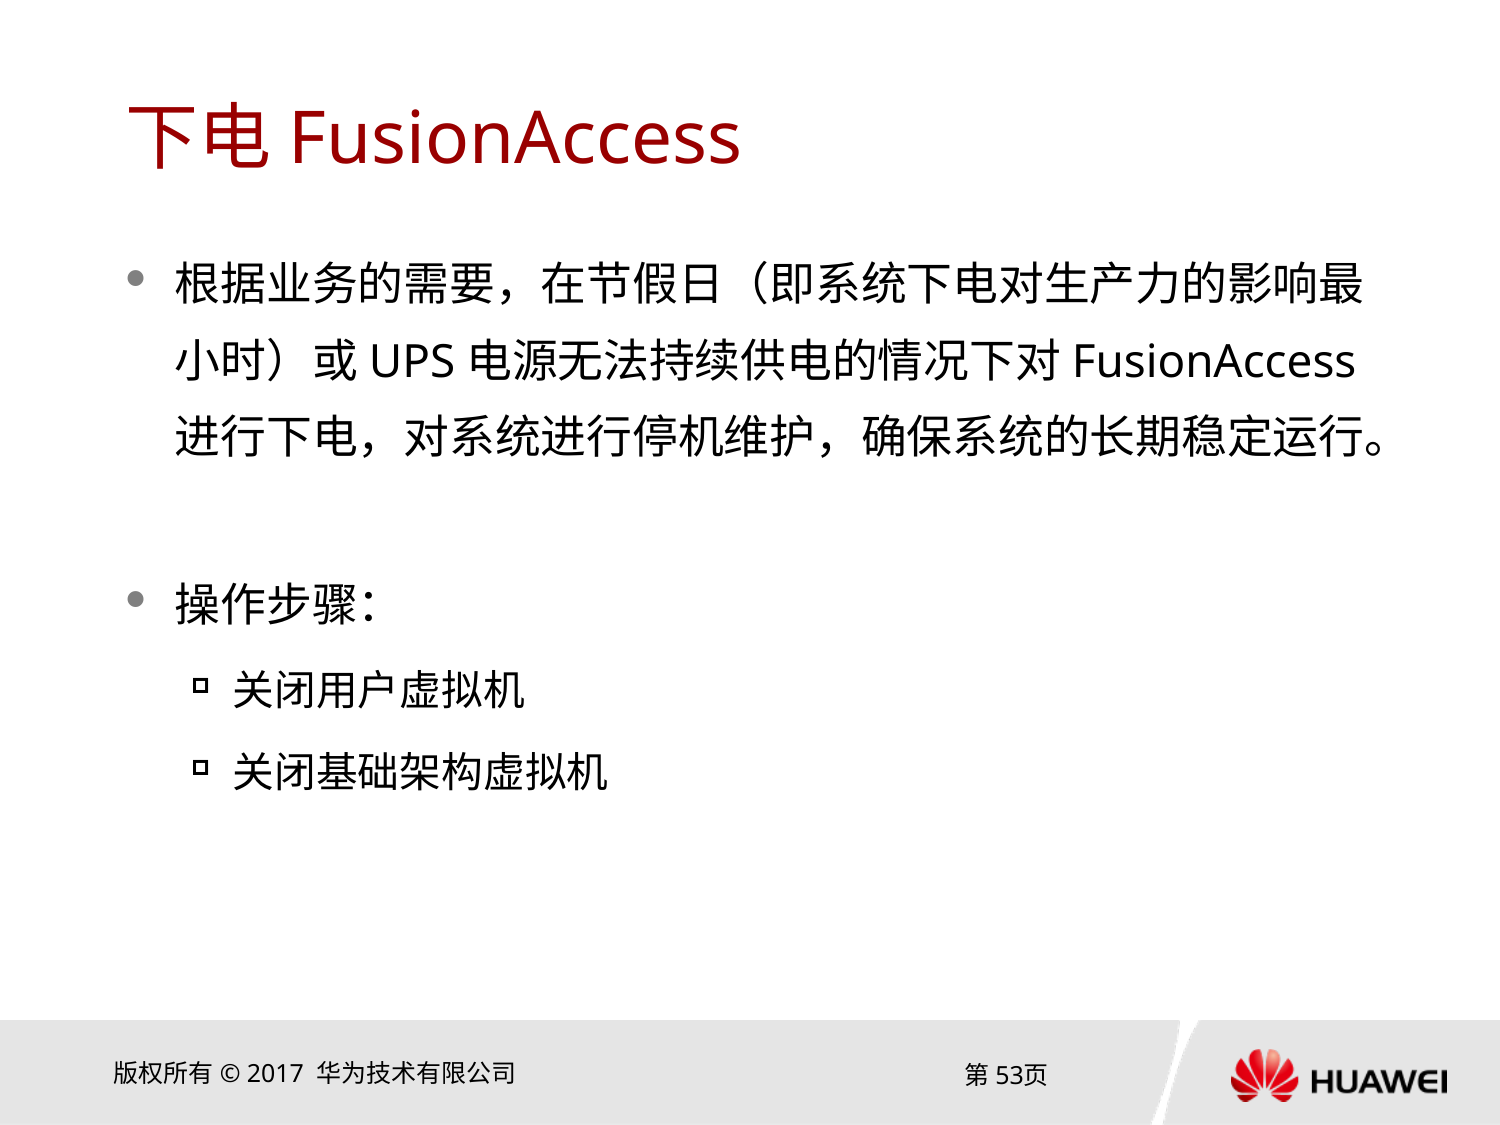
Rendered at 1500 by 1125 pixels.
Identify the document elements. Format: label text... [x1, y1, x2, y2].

picture [0, 1020, 1500, 1125]
title 下电FusionAccess [111, 63, 1412, 207]
list 根据业务的需要，在节假日（即系统下电对生产力的影响最小时）或UPS电源无法持续供电的情况下对FusionAccess进行下电，对系统进行停机维护，确保系统的长期稳定运行。 操作步骤： 关闭用户虚拟机 关闭基础架构虚拟机 [111, 225, 1412, 870]
